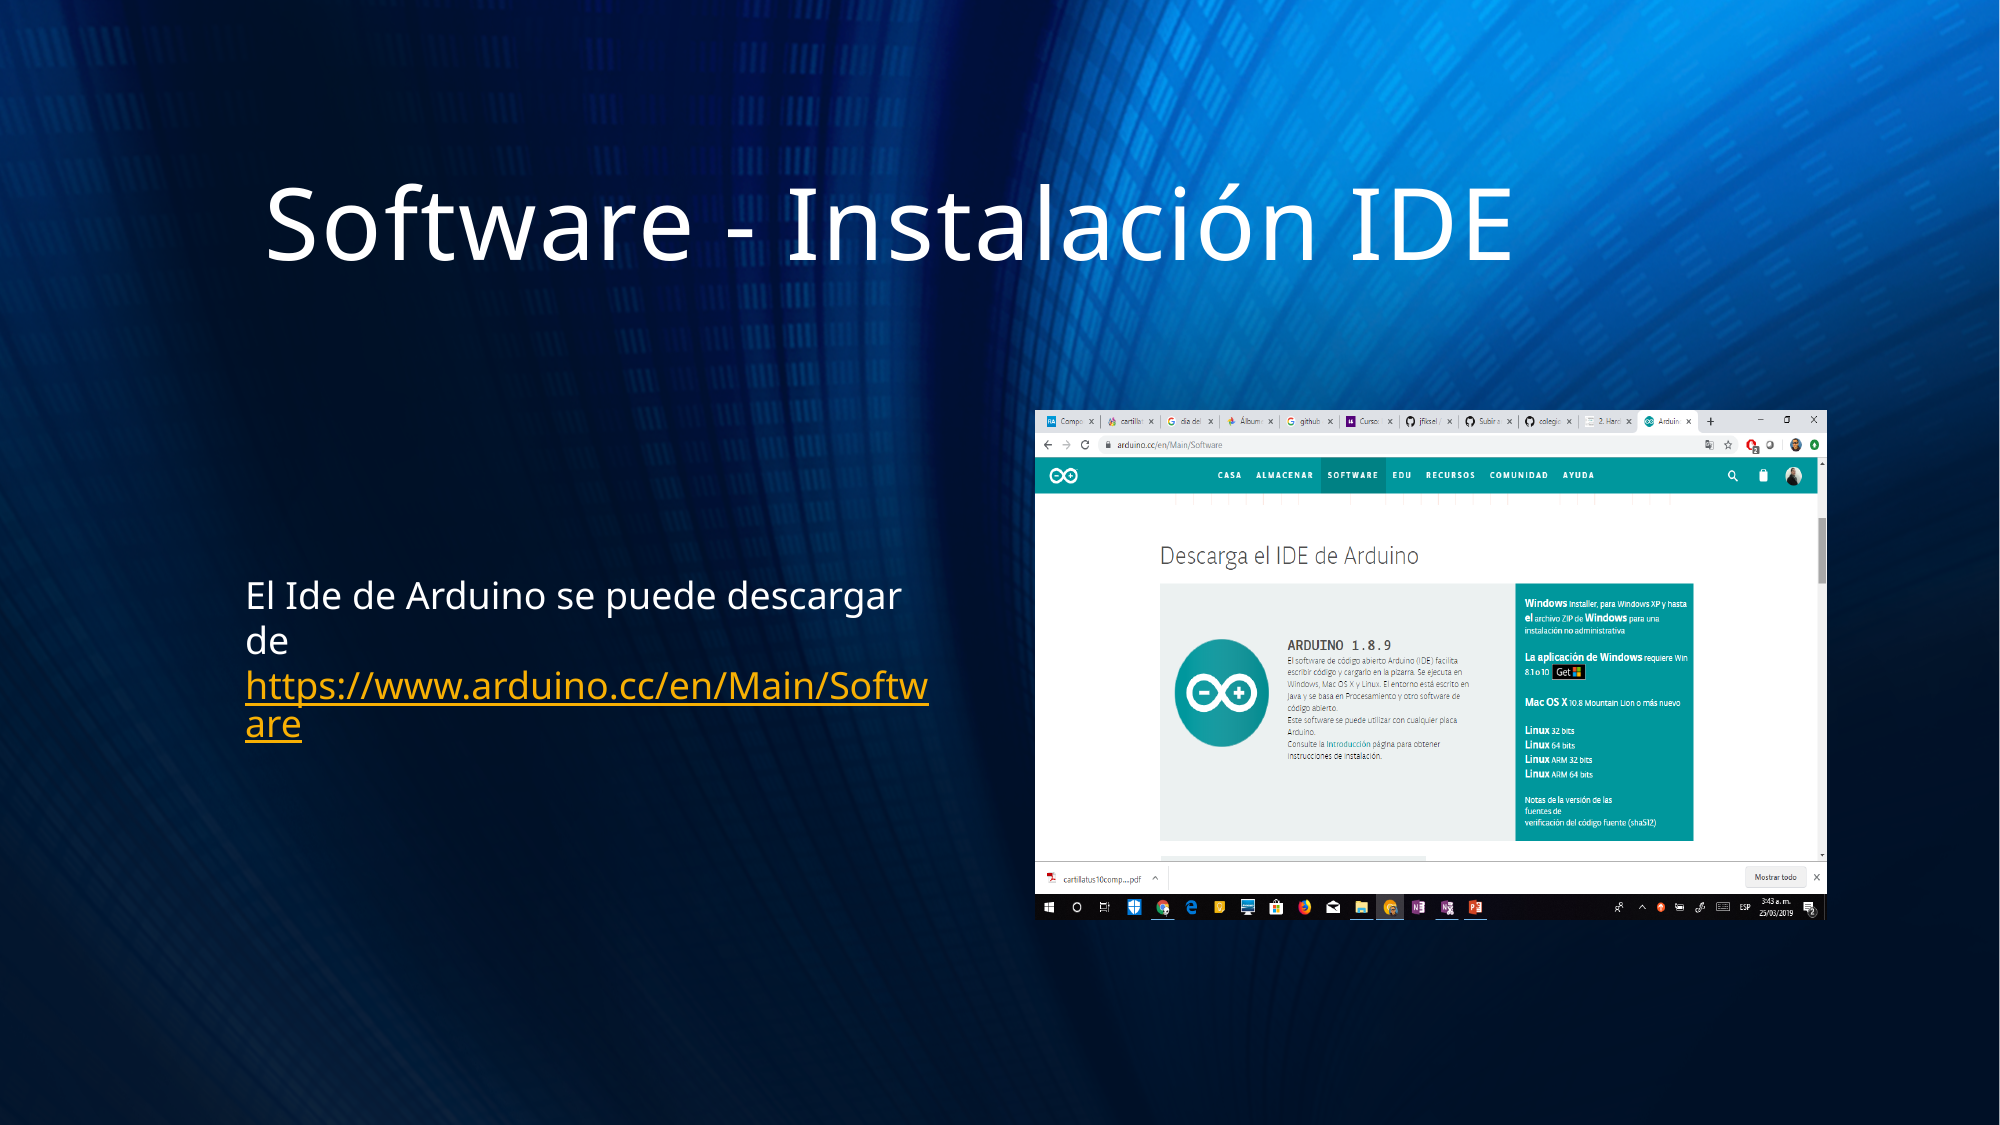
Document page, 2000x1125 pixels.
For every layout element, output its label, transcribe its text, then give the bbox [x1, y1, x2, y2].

text_box El Ide de Arduino se puede descargar de https://www.arduino.cc/en/Main/Software [230, 564, 957, 721]
text_box [172, 350, 1532, 411]
picture [0, 0, 2000, 1125]
title Software - Instalación IDE [249, 62, 1750, 288]
